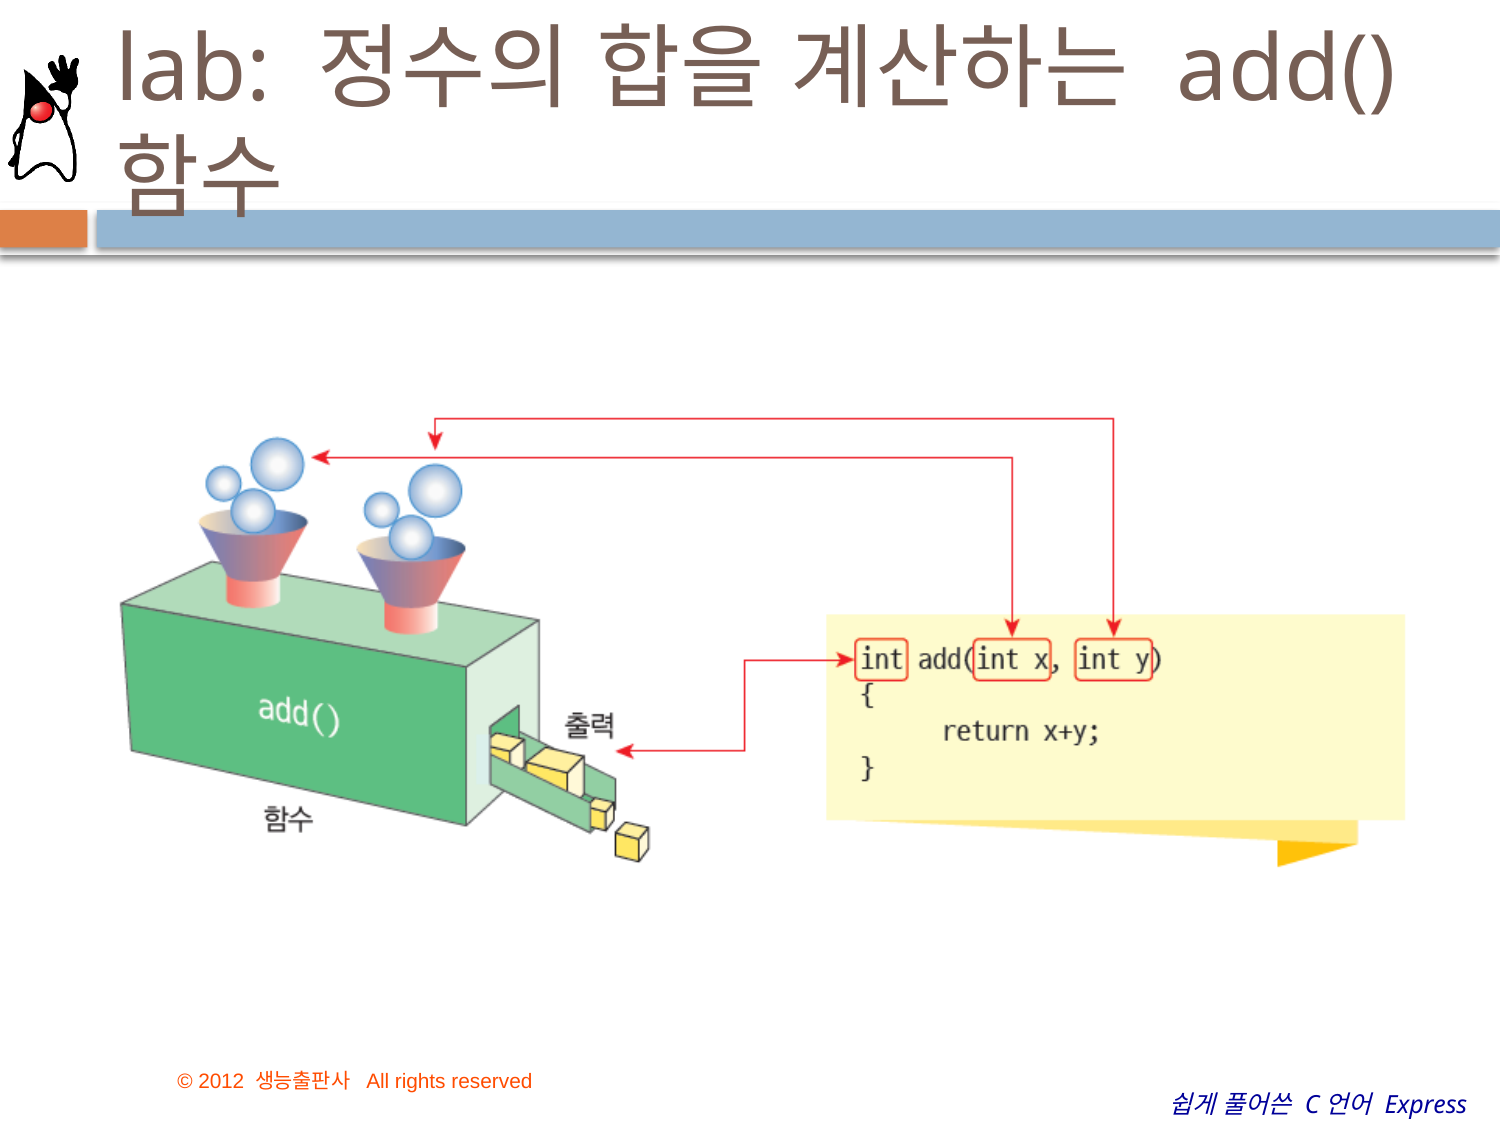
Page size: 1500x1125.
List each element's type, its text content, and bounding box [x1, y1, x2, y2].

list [100, 373, 1439, 889]
picture [8, 55, 79, 182]
title lab: 정수의 합을 계산하는 add() 함수 [100, 37, 1438, 200]
